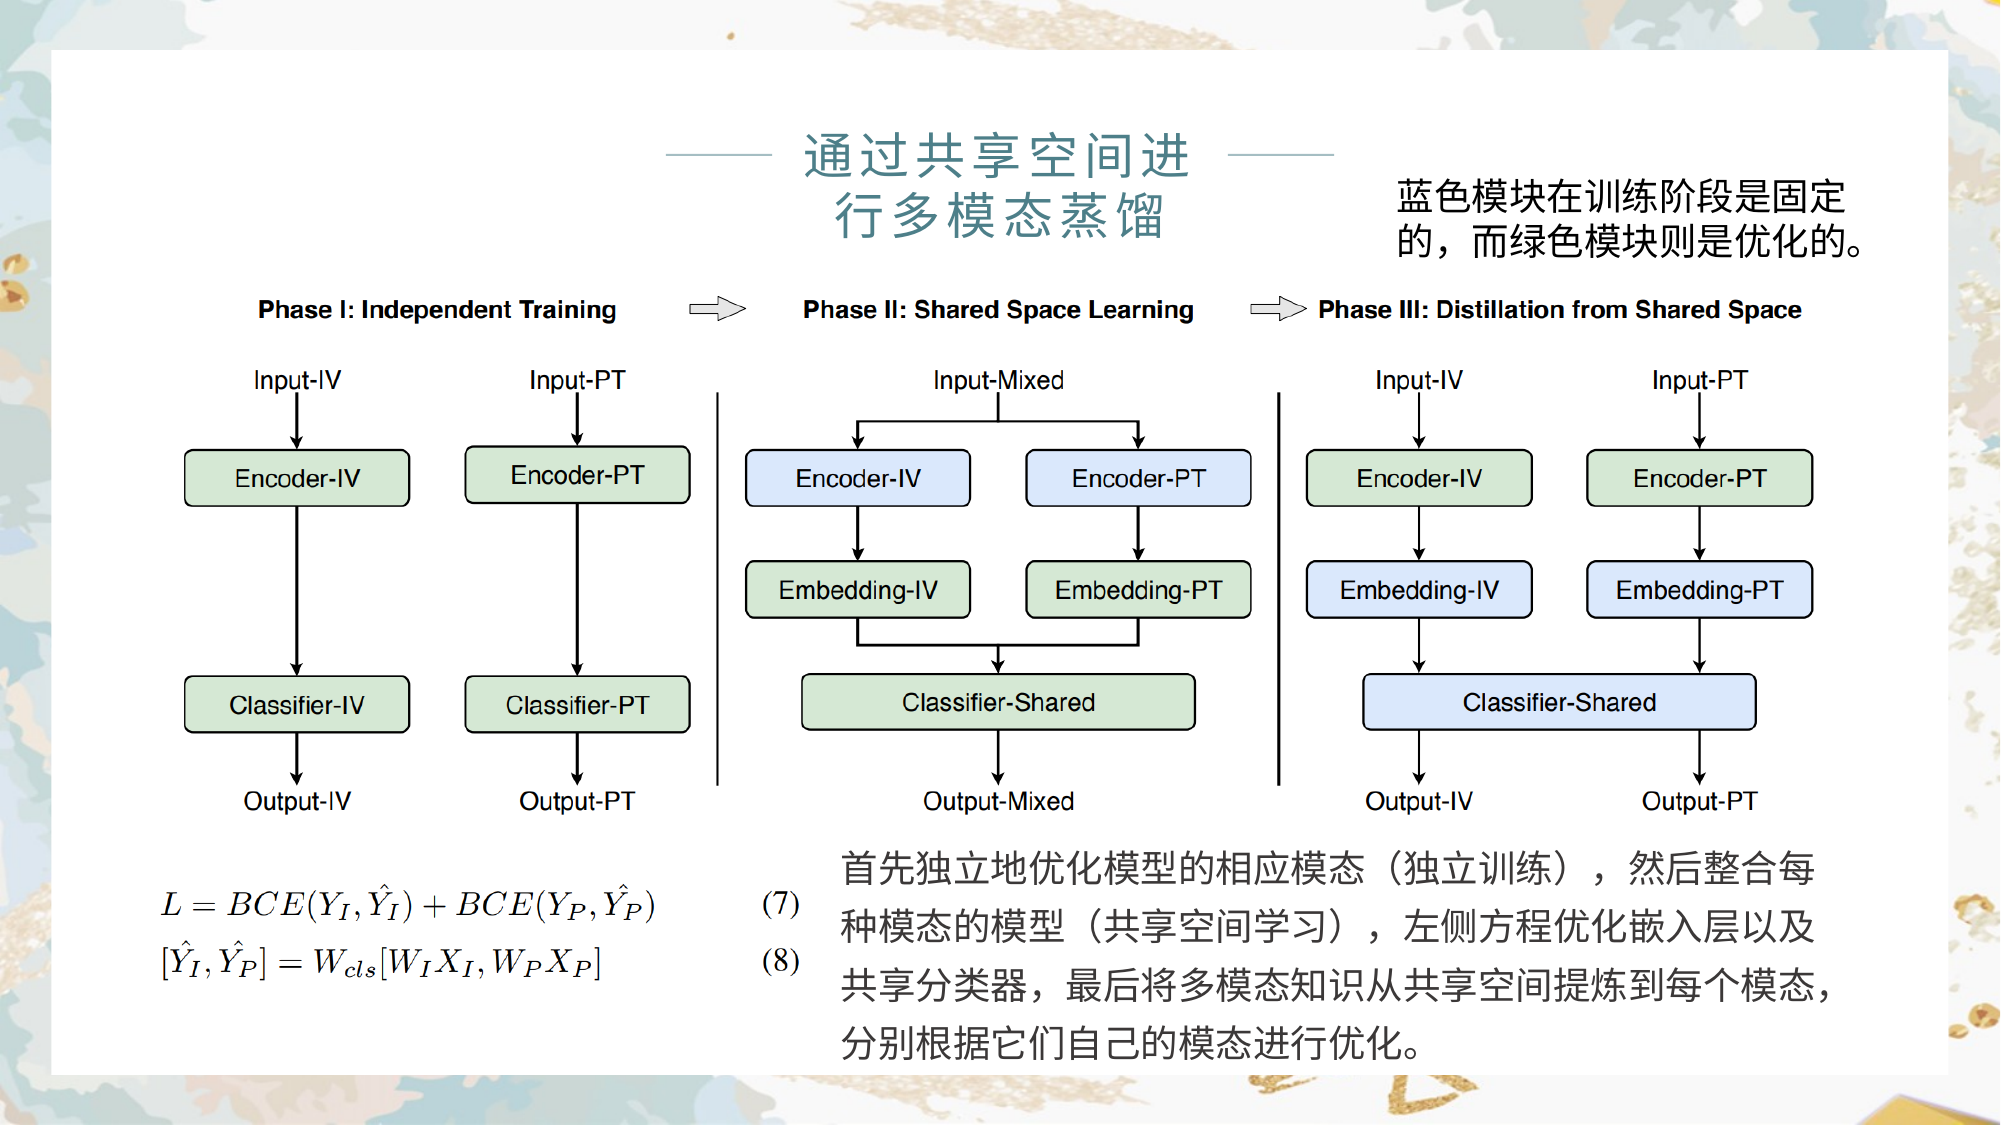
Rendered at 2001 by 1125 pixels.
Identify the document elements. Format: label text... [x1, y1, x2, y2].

text_box 蓝色模块在训练阶段是固定的，而绿色模块则是优化的。 [1382, 165, 1892, 271]
picture [0, 0, 2001, 1125]
text_box [50, 49, 1949, 1076]
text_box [665, 116, 1335, 253]
text_box 首先独立地优化模型的相应模态（独立训练），然后整合每种模态的模型（共享空间学习），左侧方程优化嵌入层以及共享分类器，最后将多模态知识从共享空间提炼到每个模态，分别根据它们自己的模态进行优化。 [825, 823, 1866, 1073]
